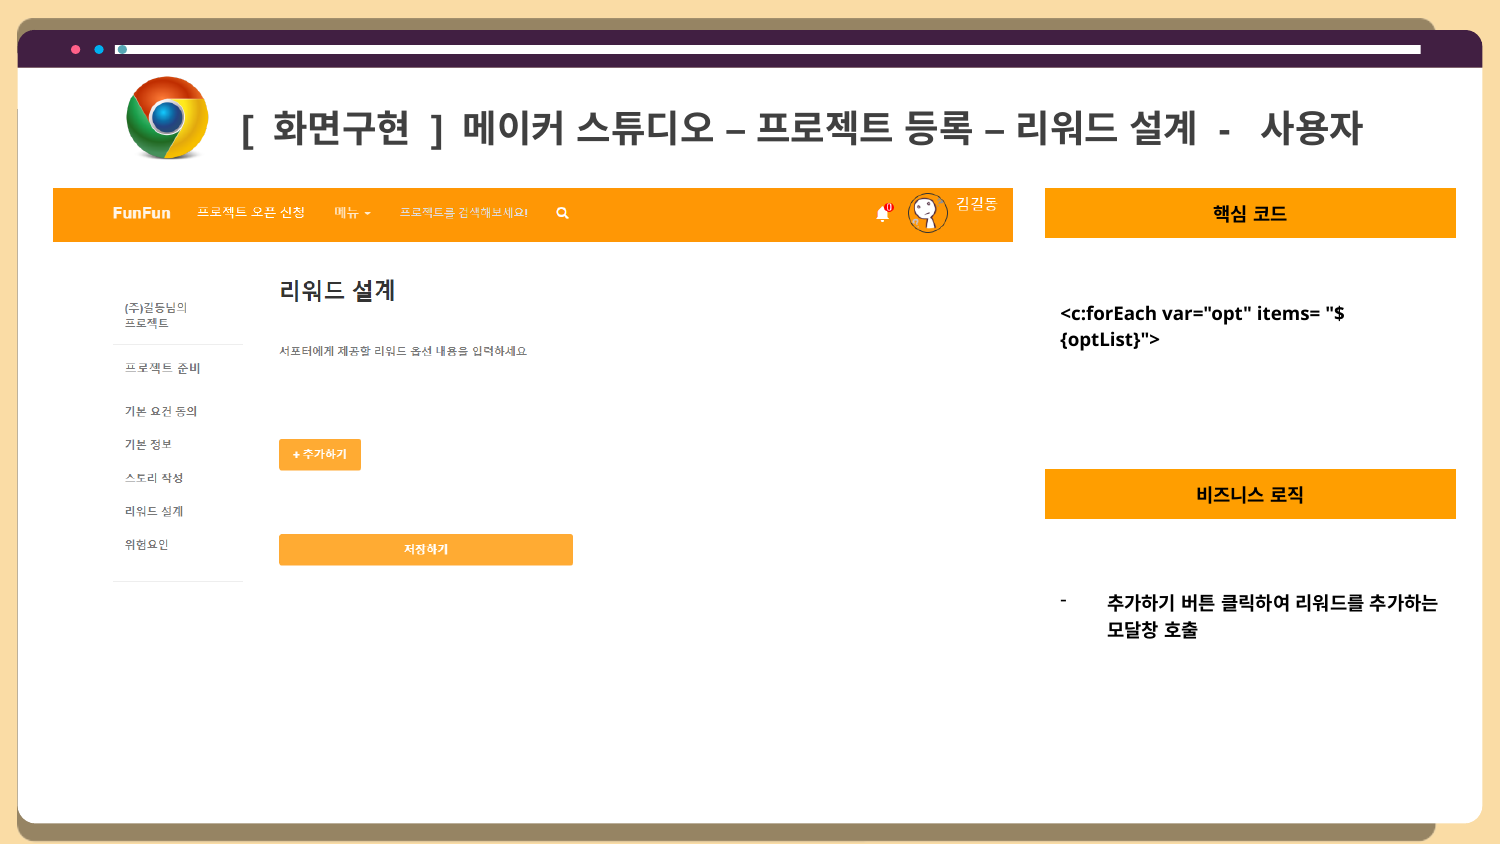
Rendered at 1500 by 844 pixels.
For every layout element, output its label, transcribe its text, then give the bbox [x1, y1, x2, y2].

picture [122, 71, 212, 162]
text_box [15, 27, 1485, 70]
text_box [92, 43, 106, 56]
text_box [115, 43, 129, 56]
table_header 핵심 코드 [1045, 188, 1456, 238]
text_box [113, 43, 118, 56]
text_box [15, 69, 1485, 826]
picture [52, 188, 1013, 647]
text_box [ 화면구현 ] 메이커 스튜디오 – 프로젝트 등록 – 리워드 설계 - 사용자 [230, 77, 1452, 156]
text_box [126, 43, 1423, 56]
table_cell <c:forEach var="opt" items= "${optList}"> [1045, 238, 1456, 415]
table_header 비즈니스 로직 [1045, 469, 1456, 519]
table_cell 추가하기 버튼 클릭하여 리워드를 추가하는 모달창 호출 [1045, 519, 1456, 712]
text_box [68, 43, 83, 56]
